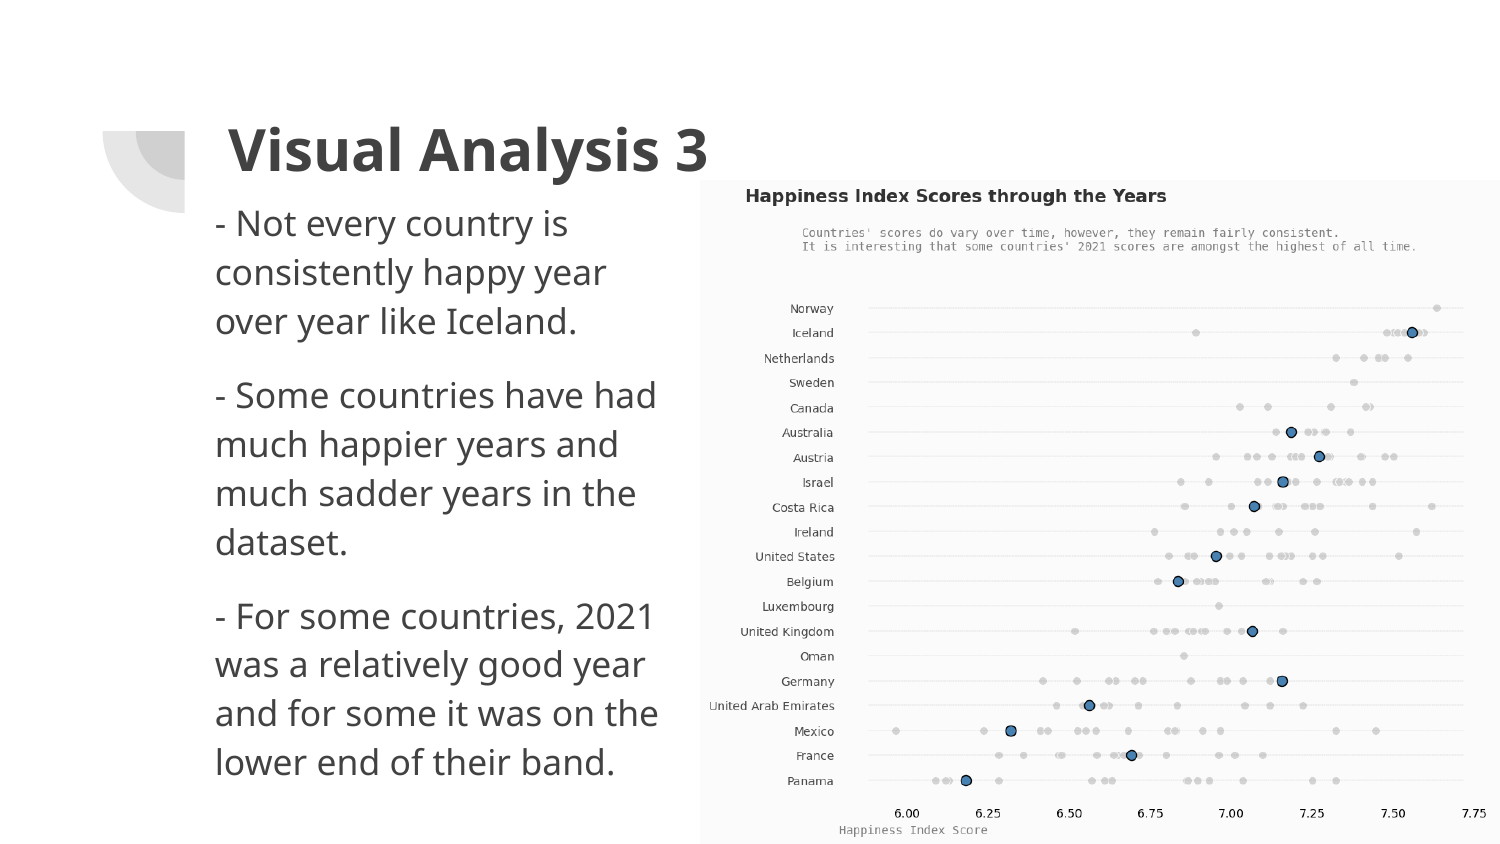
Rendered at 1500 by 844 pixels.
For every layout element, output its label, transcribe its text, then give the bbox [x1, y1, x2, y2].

title Visual Analysis 3 [213, 98, 1368, 180]
list - Not every country is consistently happy year over year like Iceland. - Some countries have had much happier years and much sadder years in the dataset. - For some countries, 2021 was a relatively good year and for some it was on the lower end of their band. [199, 180, 698, 844]
picture [700, 179, 1500, 844]
